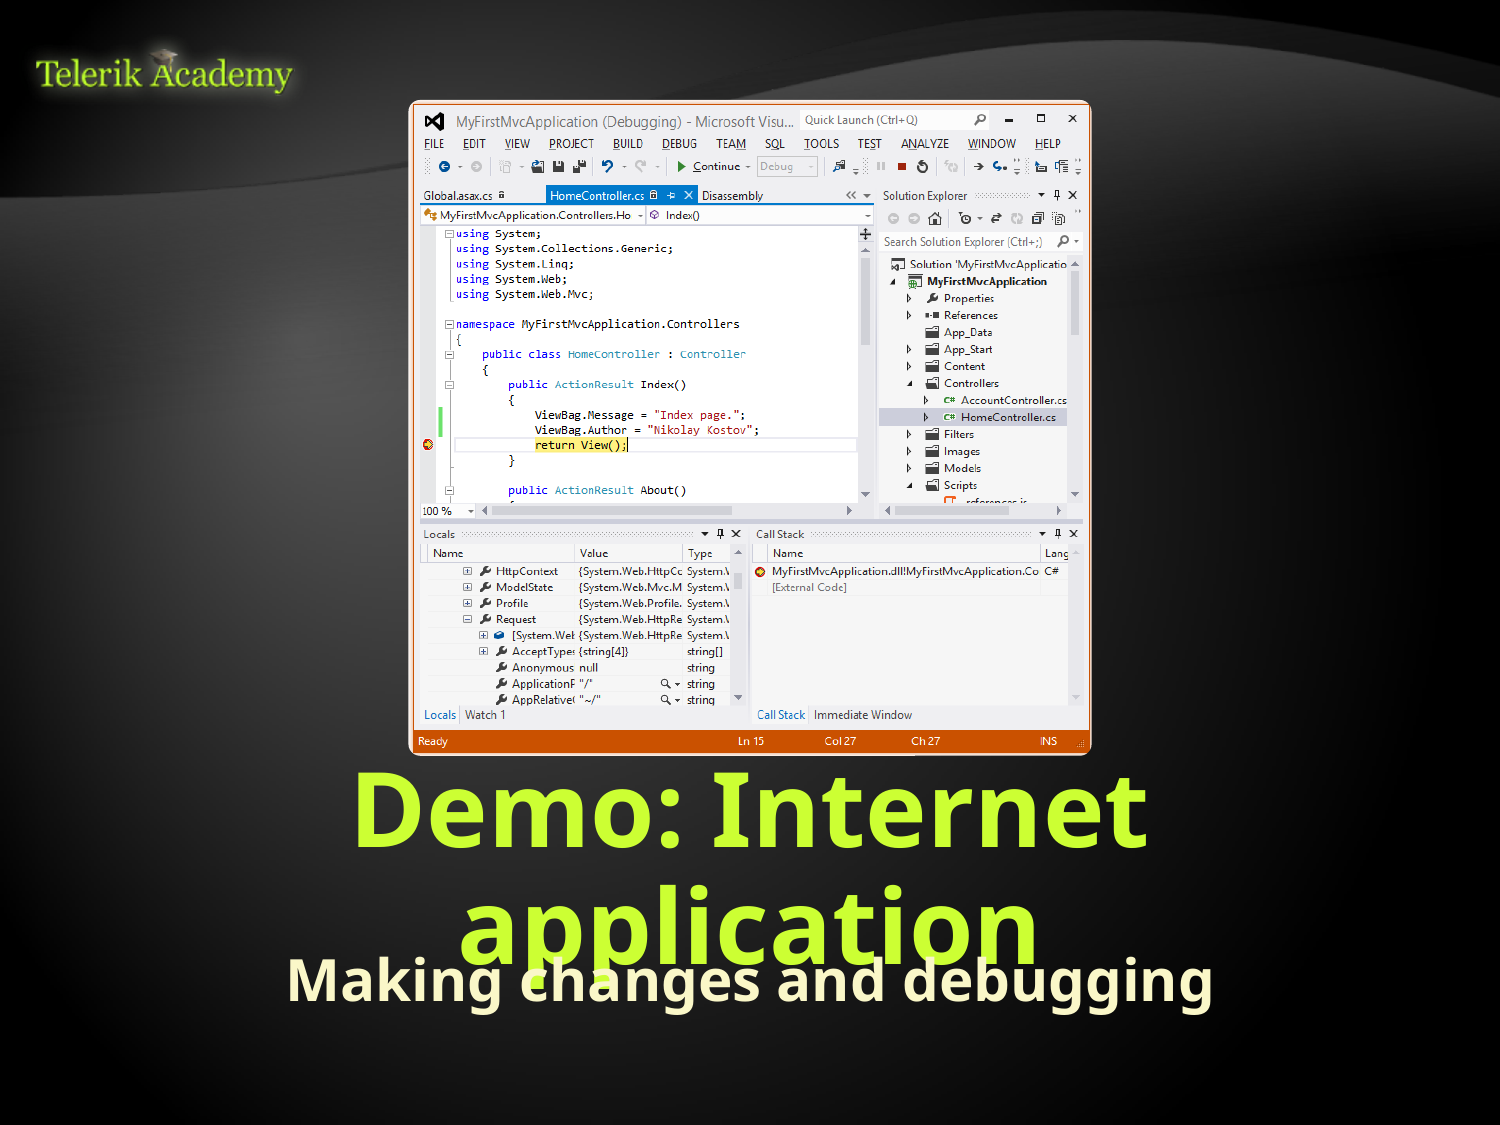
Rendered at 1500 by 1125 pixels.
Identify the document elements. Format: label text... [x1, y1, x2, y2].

title Demo: Internet application [99, 812, 1400, 925]
subtitle Making changes and debugging [99, 931, 1400, 1025]
picture [0, 0, 1500, 1125]
